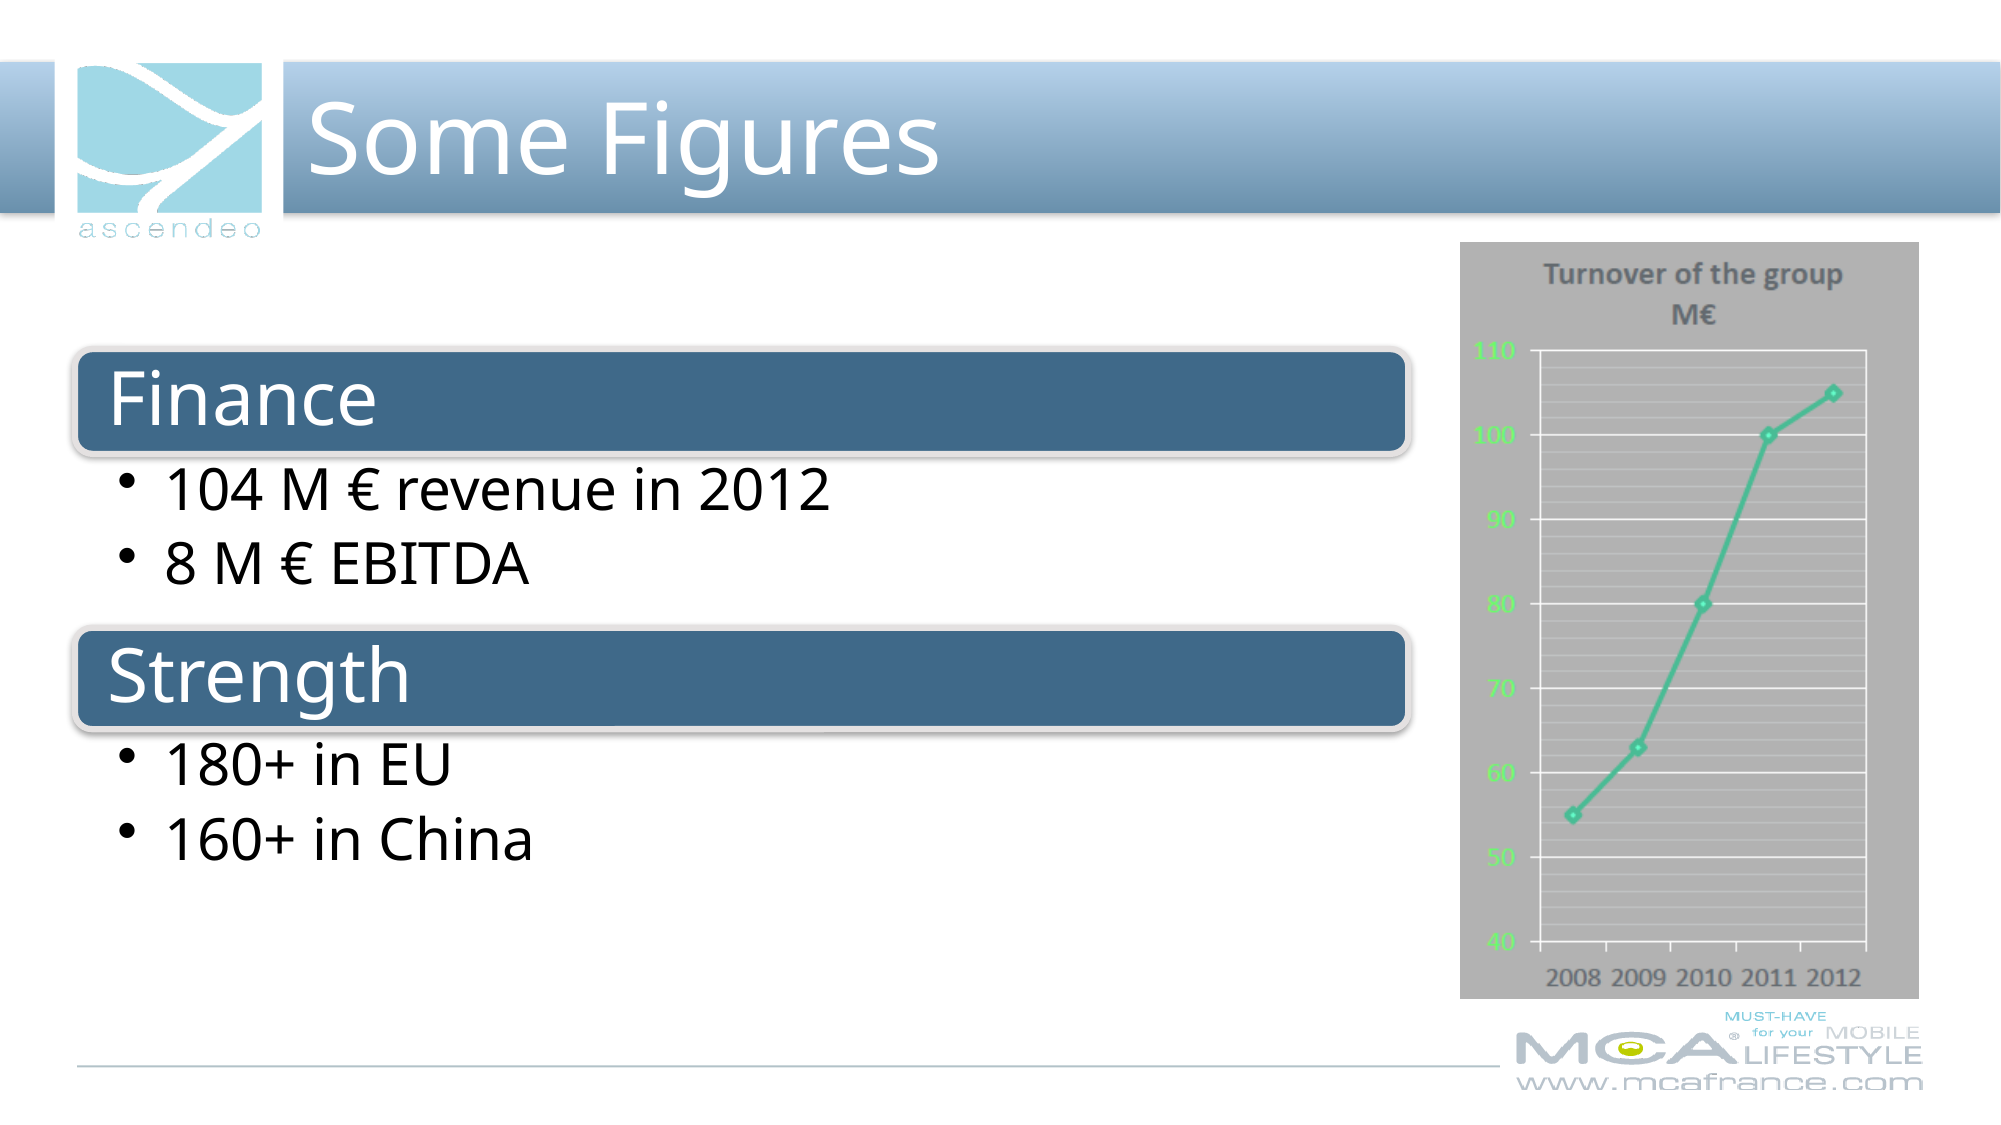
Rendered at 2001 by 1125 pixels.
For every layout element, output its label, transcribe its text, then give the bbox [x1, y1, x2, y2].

picture [77, 62, 263, 238]
picture [1516, 1012, 1923, 1090]
text_box Some Figures [291, 80, 961, 209]
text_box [74, 247, 1409, 1005]
picture [1460, 242, 1919, 1000]
